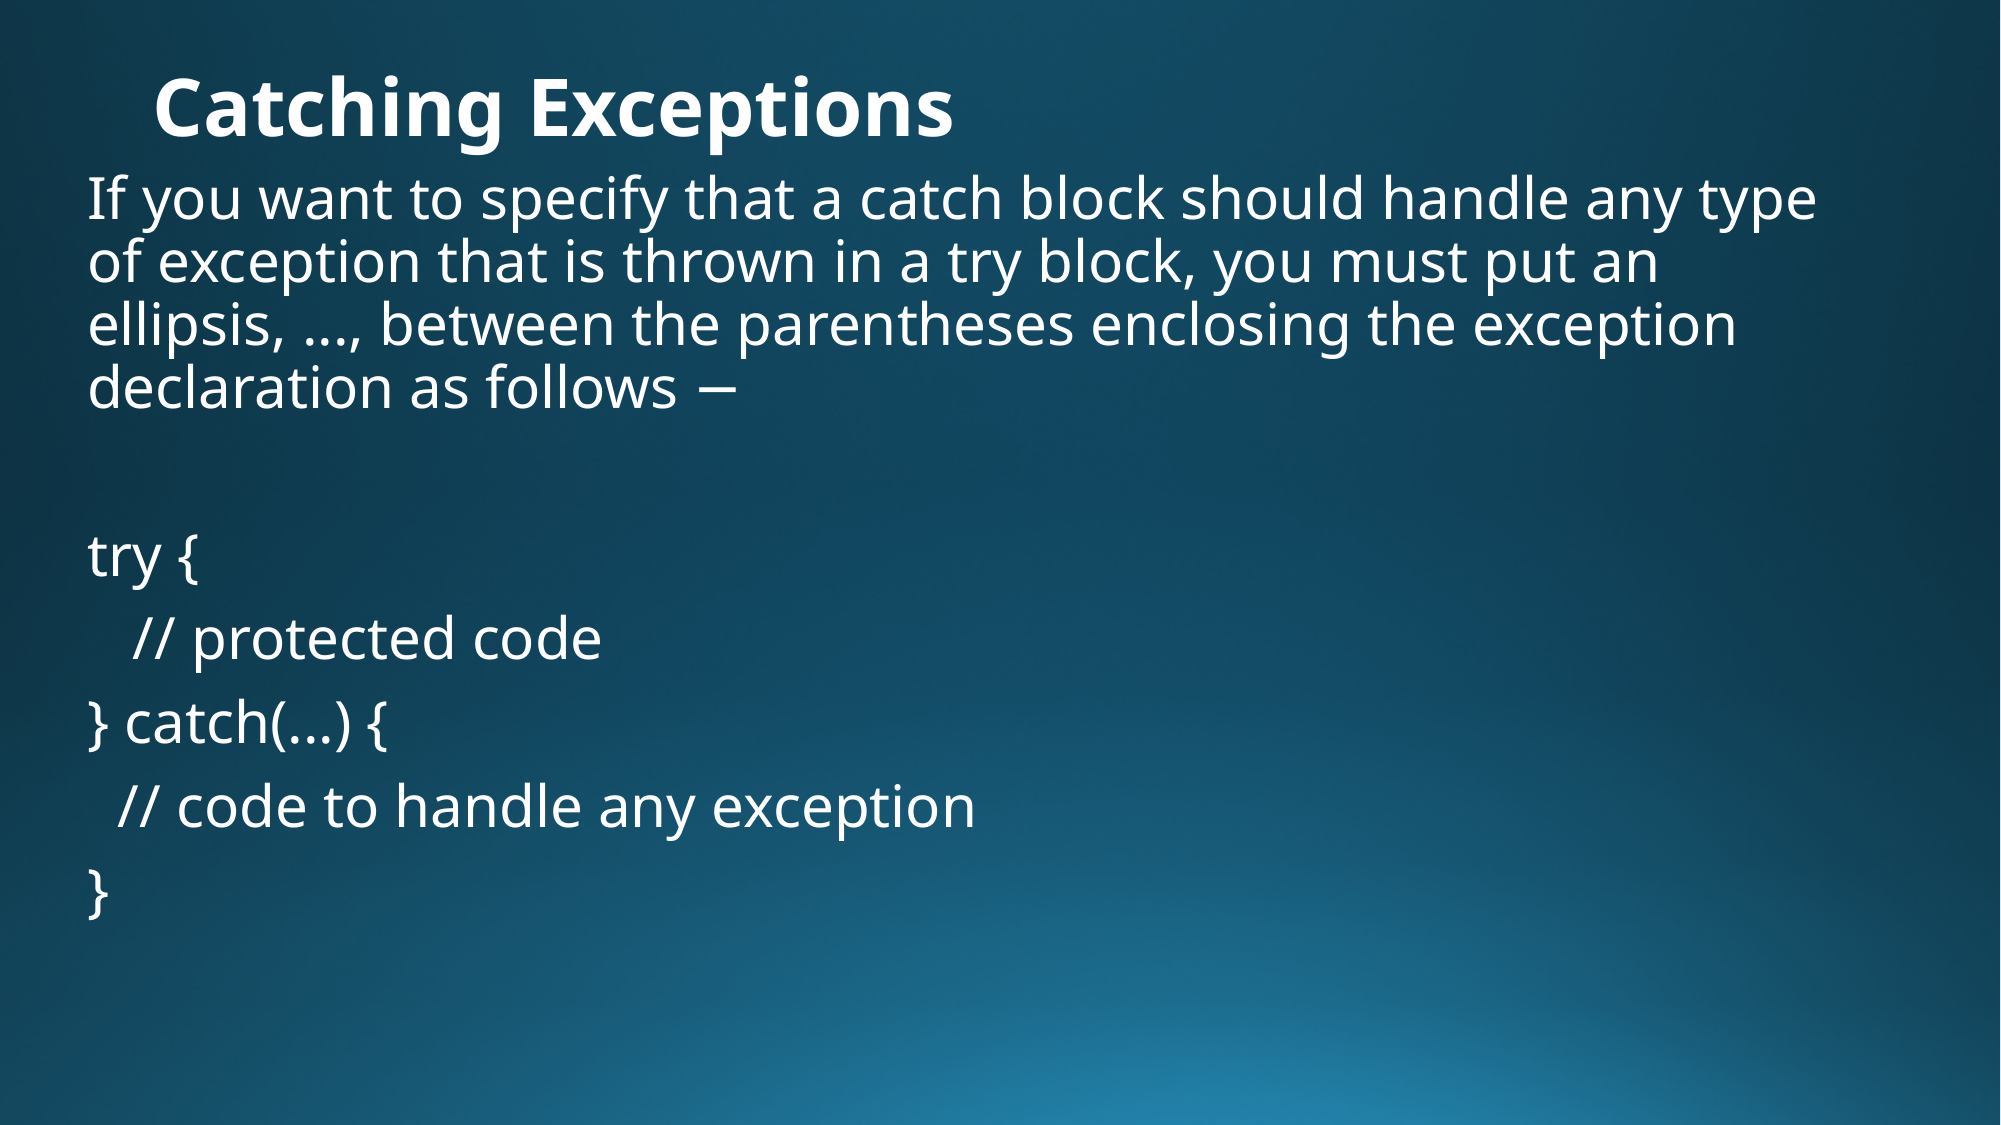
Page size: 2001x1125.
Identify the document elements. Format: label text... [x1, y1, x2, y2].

title Catching Exceptions [137, 59, 1863, 161]
picture [0, 0, 2001, 1125]
list If you want to specify that a catch block should handle any type of exception that is thrown in a try block, you must put an ellipsis, ..., between the parentheses enclosing the exception declaration as follows − try { // protected code } catch(...) { // code to handle any exception } [72, 161, 1863, 1014]
